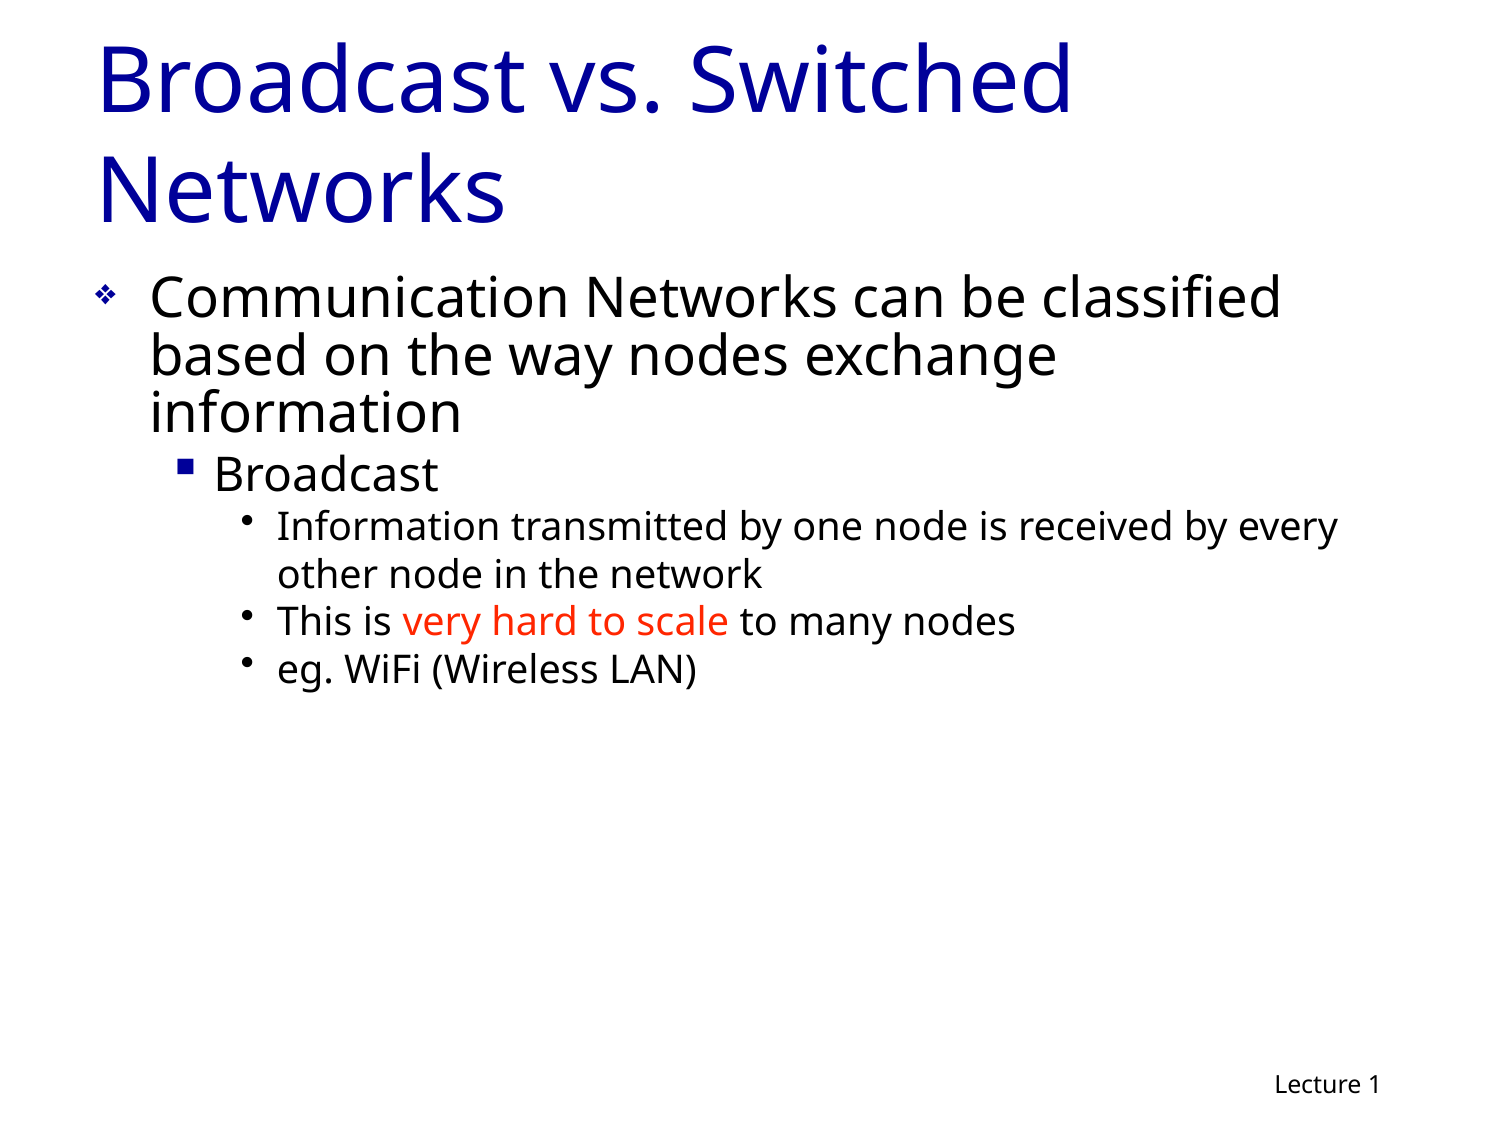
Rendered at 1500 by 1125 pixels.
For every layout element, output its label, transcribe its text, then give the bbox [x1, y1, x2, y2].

list Communication Networks can be classified based on the way nodes exchange information Broadcast Information transmitted by one node is received by every other node in the network This is very hard to scale to many nodes eg. WiFi (Wireless LAN) [86, 263, 1363, 1028]
title Broadcast vs. Switched Networks [86, 36, 1363, 226]
slide_number [1365, 1059, 1397, 1105]
text_box Lecture 1 [914, 1060, 1390, 1106]
